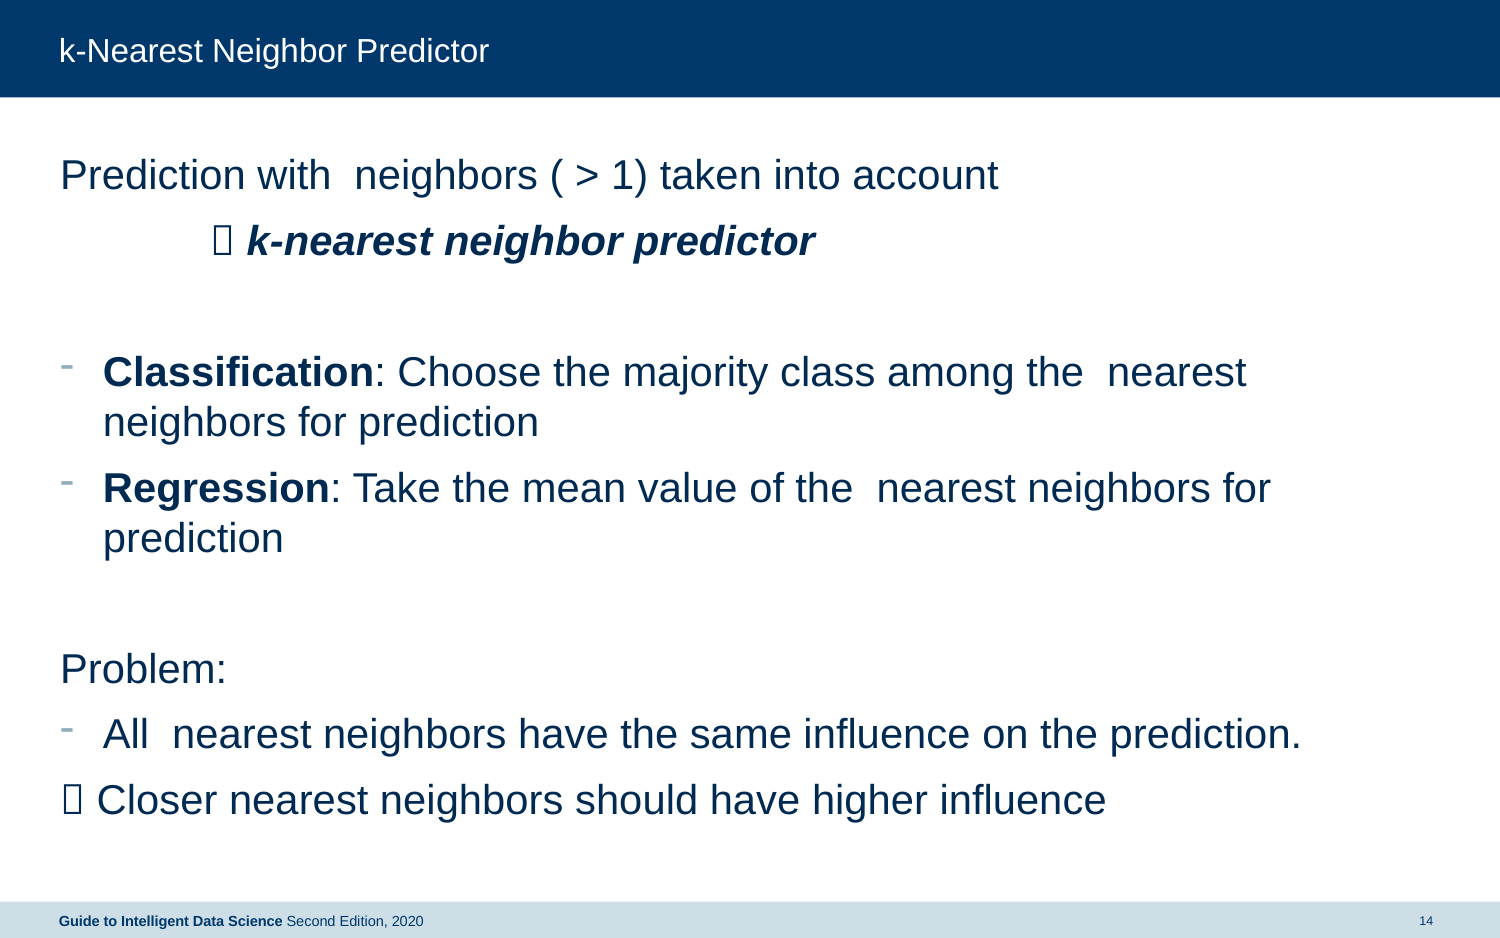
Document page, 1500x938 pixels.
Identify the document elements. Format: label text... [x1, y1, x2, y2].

footer Guide to Intelligent Data Science Second Edition, 2020 [58, 900, 717, 938]
slide_number 14 [1411, 900, 1442, 938]
title k-Nearest Neighbor Predictor [58, 28, 1442, 70]
